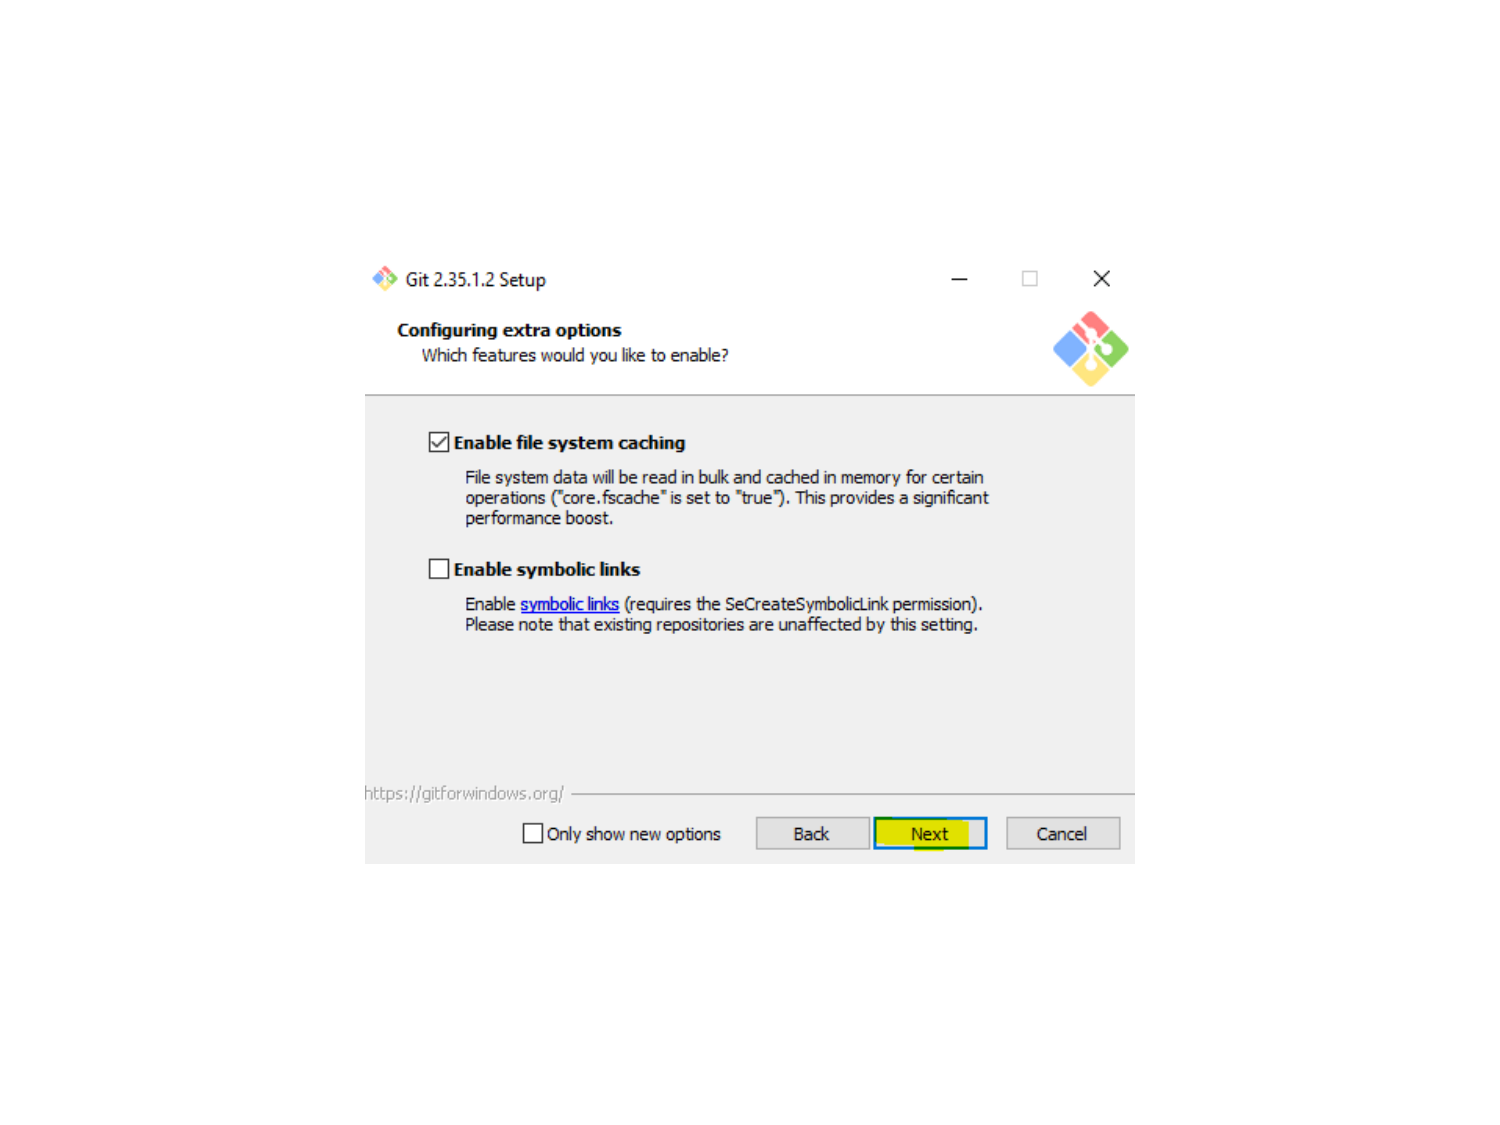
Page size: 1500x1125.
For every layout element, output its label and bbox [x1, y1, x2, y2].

picture [365, 260, 1135, 865]
